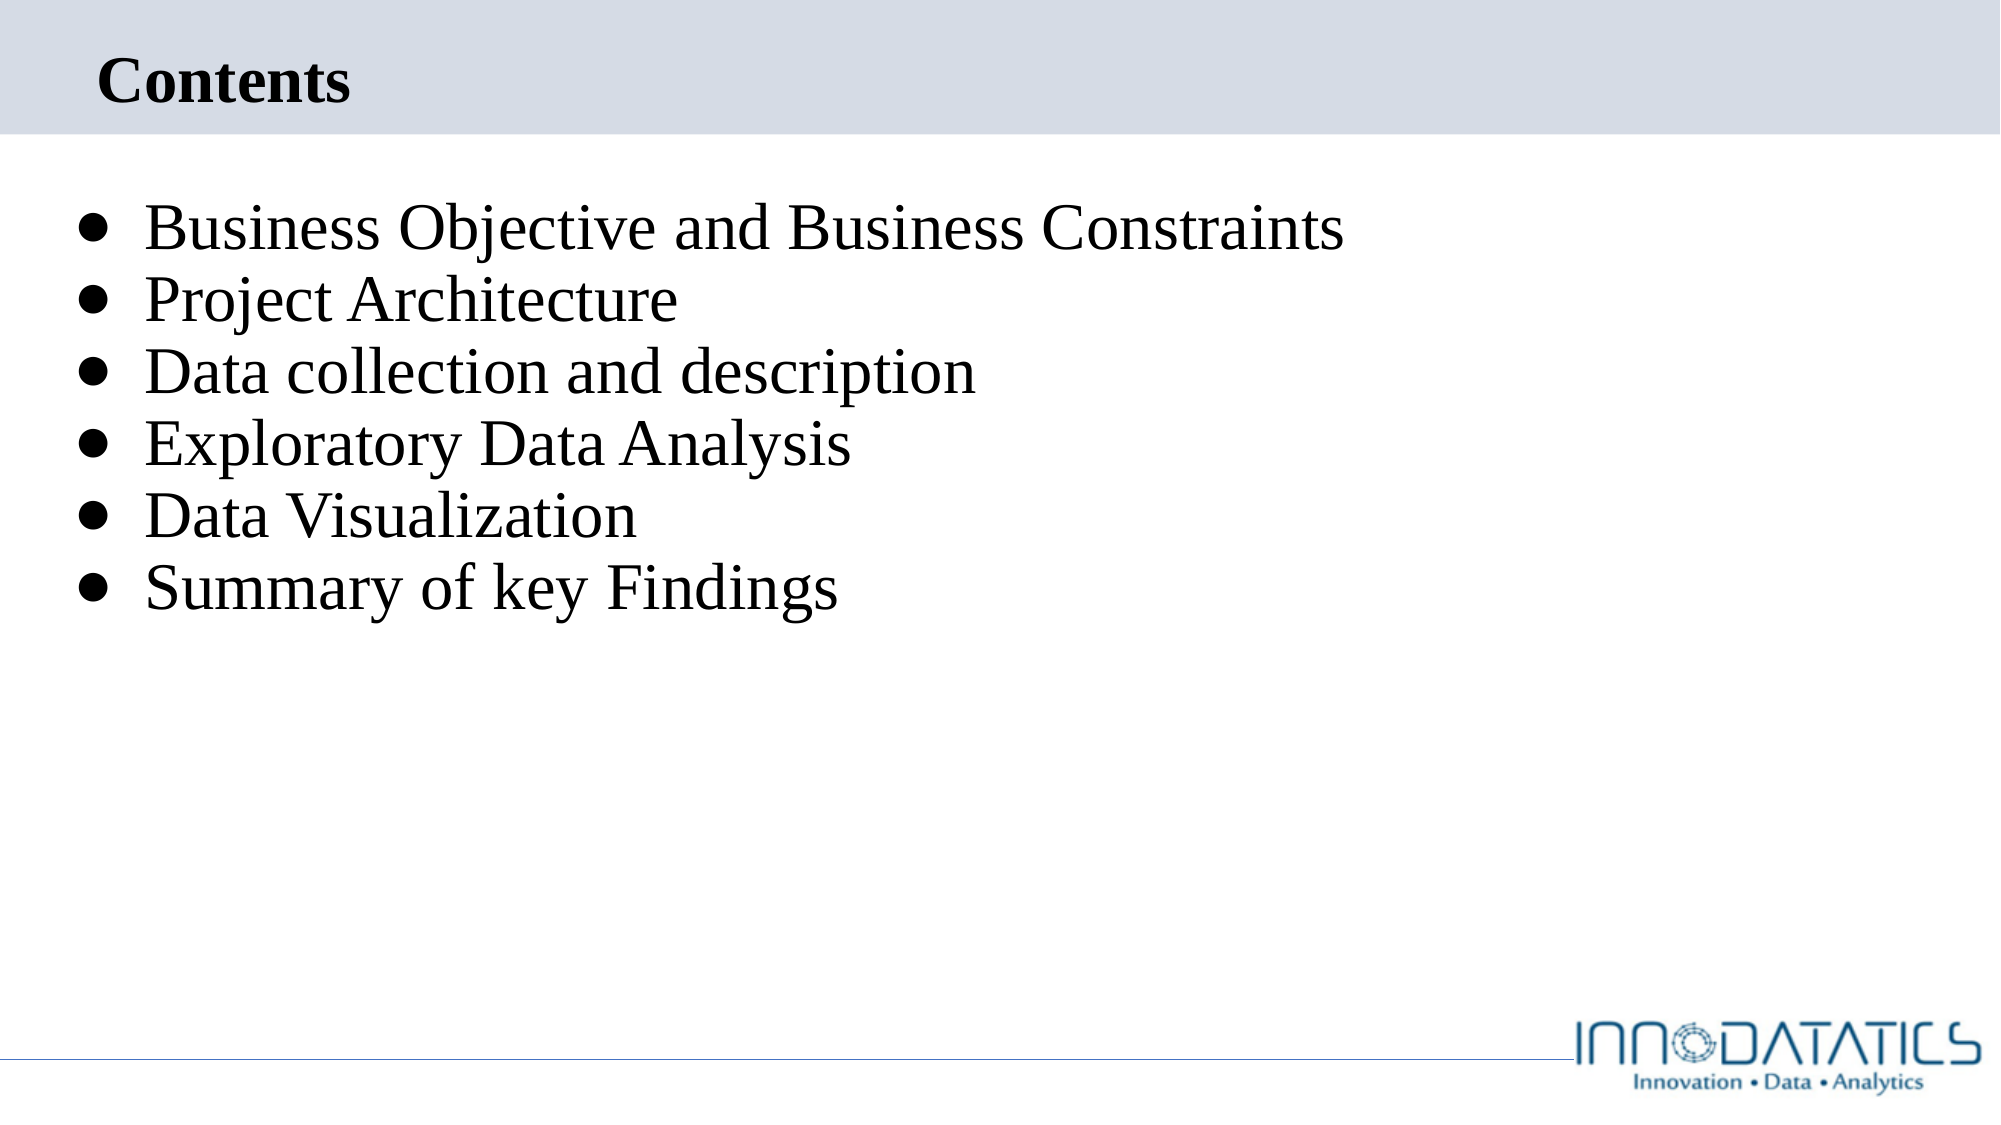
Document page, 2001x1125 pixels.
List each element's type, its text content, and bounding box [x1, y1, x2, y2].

picture [1574, 990, 2000, 1123]
title Contents [81, 0, 430, 177]
text_box Business Objective and Business Constraints Project Architecture Data collection and description Exploratory Data Analysis Data Visualization Summary of key Findings [54, 177, 1873, 711]
